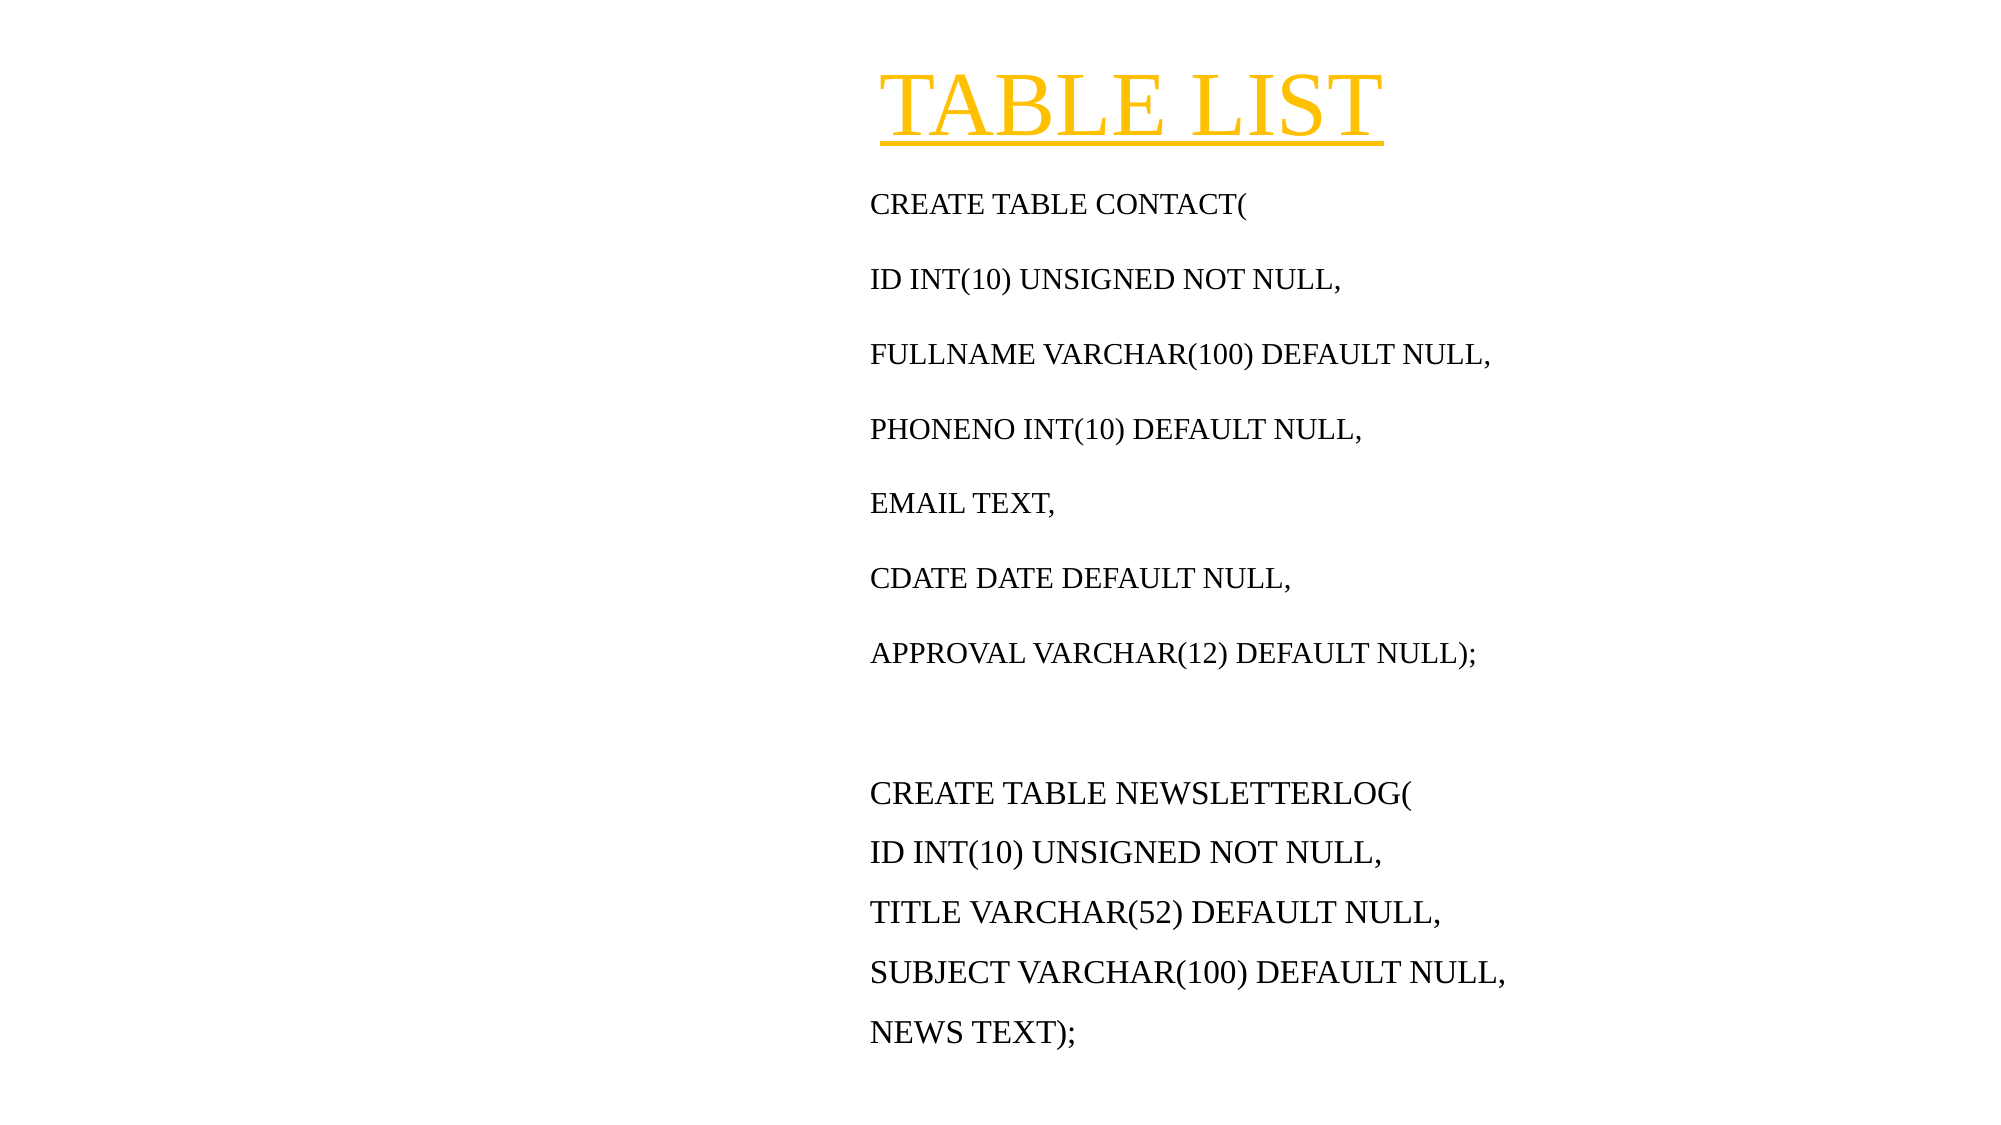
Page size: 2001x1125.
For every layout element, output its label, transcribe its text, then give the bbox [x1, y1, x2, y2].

title TABLE LIST [470, 0, 1794, 213]
list CREATE TABLE CONTACT( ID INT(10) UNSIGNED NOT NULL, FULLNAME VARCHAR(100) DEFAULT NULL, PHONENO INT(10) DEFAULT NULL, EMAIL TEXT, CDATE DATE DEFAULT NULL, APPROVAL VARCHAR(12) DEFAULT NULL); [855, 151, 1777, 683]
text_box CREATE TABLE NEWSLETTERLOG( ID INT(10) UNSIGNED NOT NULL, TITLE VARCHAR(52) DEFAULT NULL, SUBJECT VARCHAR(100) DEFAULT NULL, NEWS TEXT); [855, 743, 1710, 1058]
